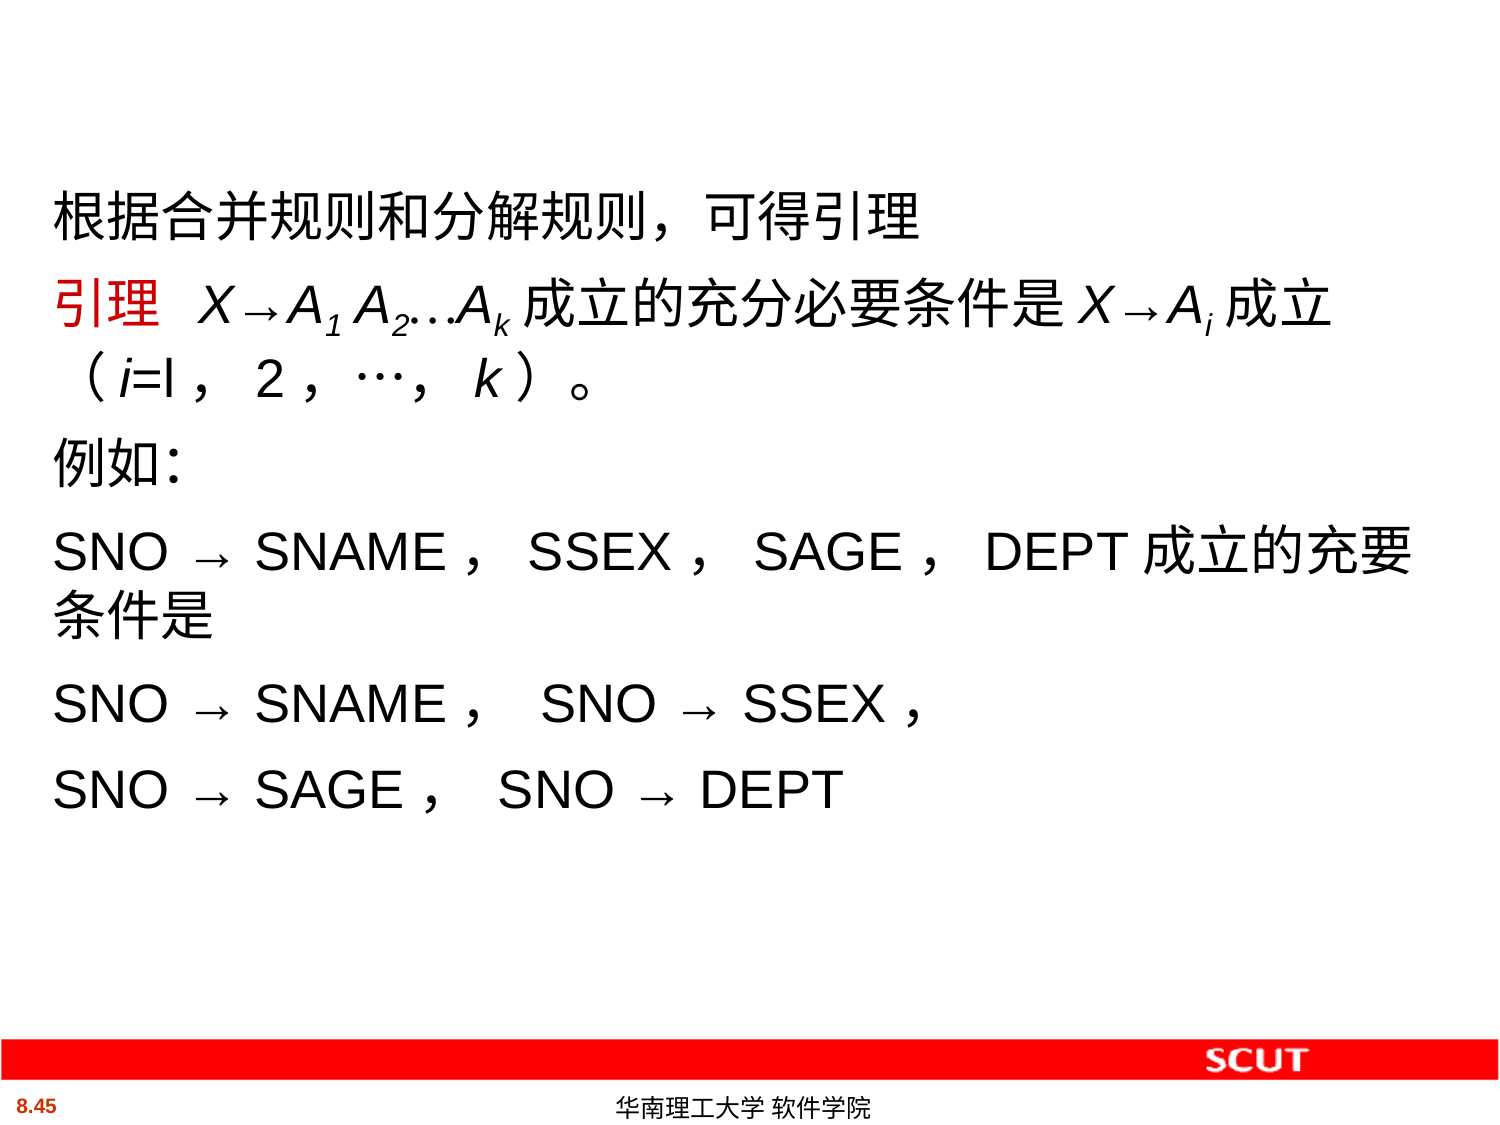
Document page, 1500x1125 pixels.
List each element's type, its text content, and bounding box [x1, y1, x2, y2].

list 根据合并规则和分解规则，可得引理 引理 X→A1 A2…Ak成立的充分必要条件是X→Ai成立（i=l，2，…，k）。 例如： SNO → SNAME，SSEX，SAGE，DEPT成立的充要条件是 SNO → SNAME， SNO → SSEX， SNO → SAGE， SNO → DEPT [37, 174, 1450, 1038]
picture [0, 1038, 1500, 1083]
